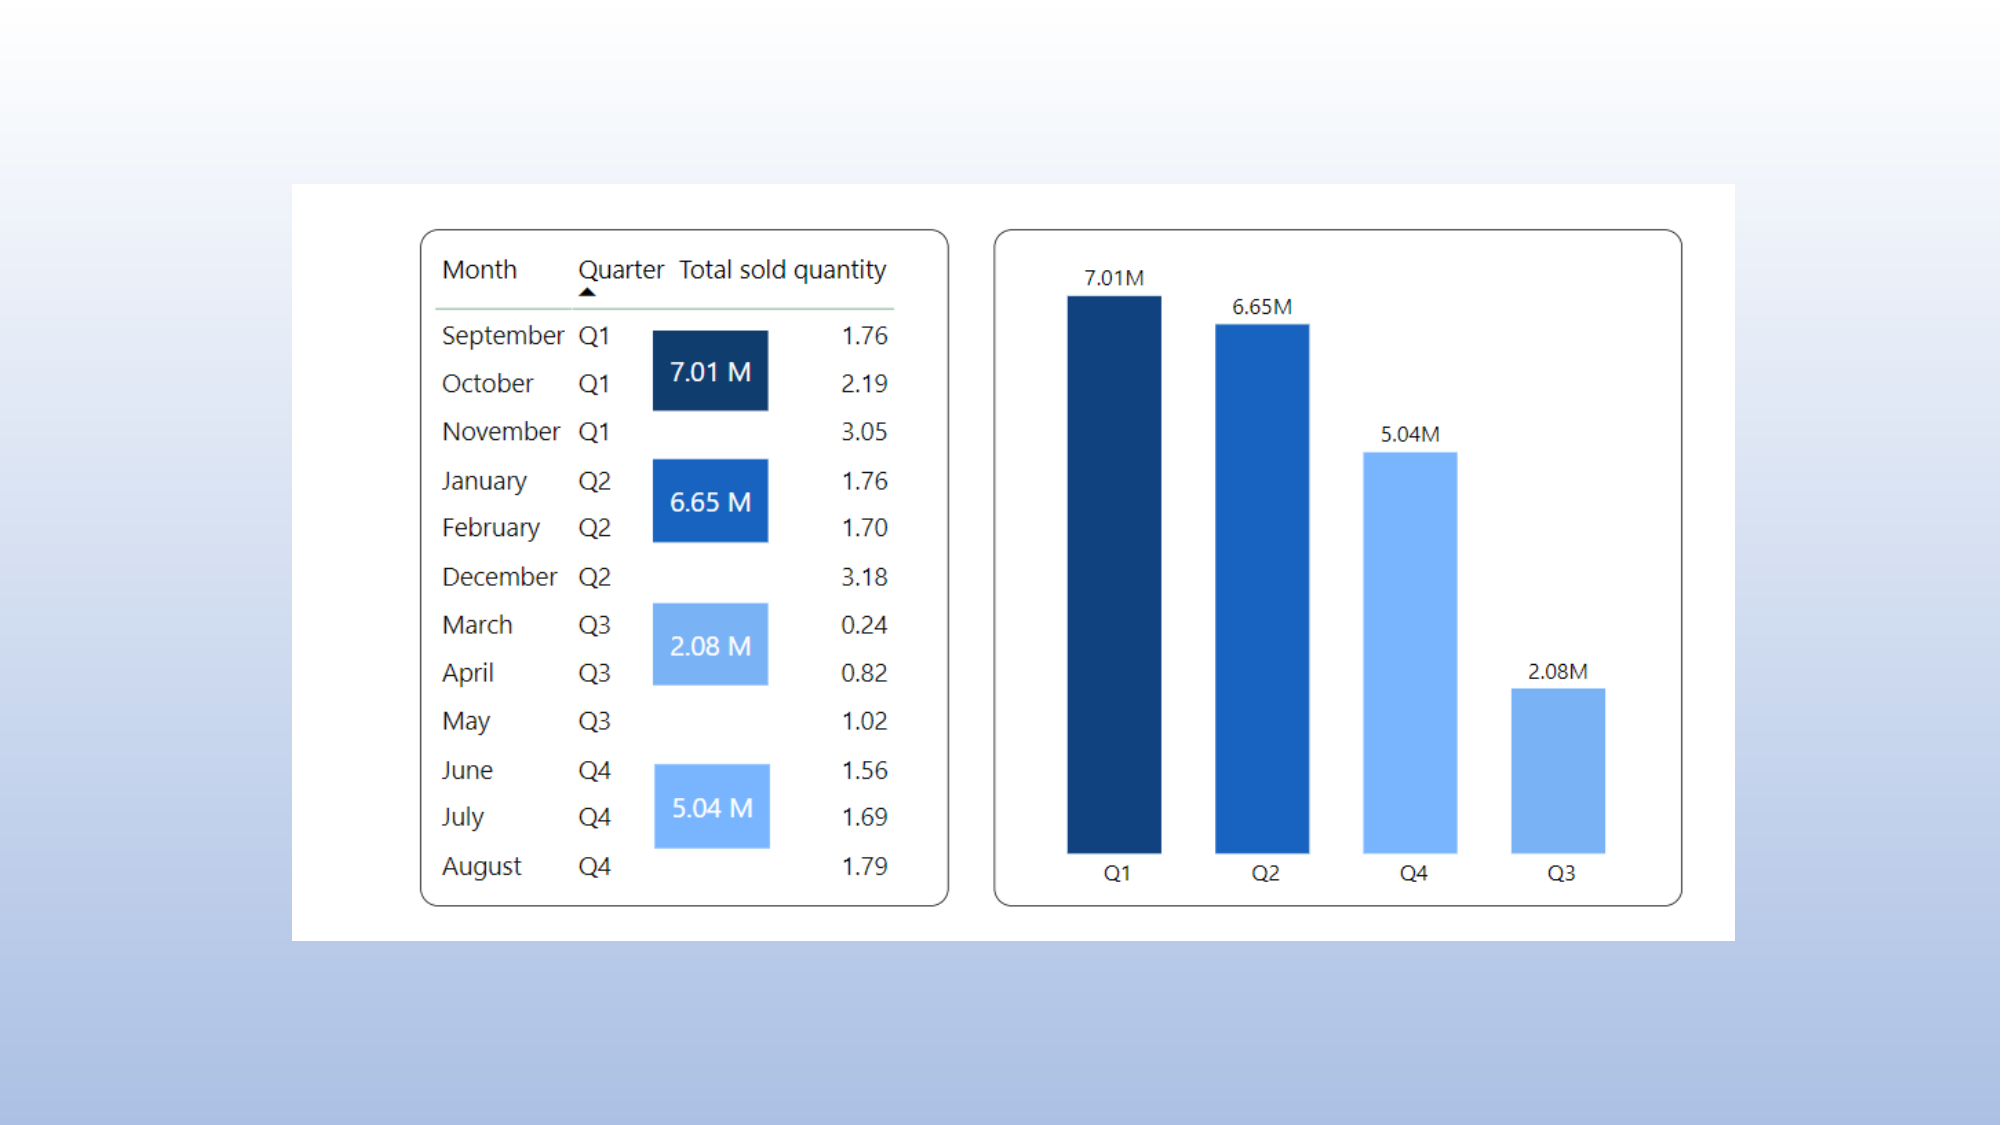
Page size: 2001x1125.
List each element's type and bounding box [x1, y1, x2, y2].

list [292, 184, 1736, 941]
